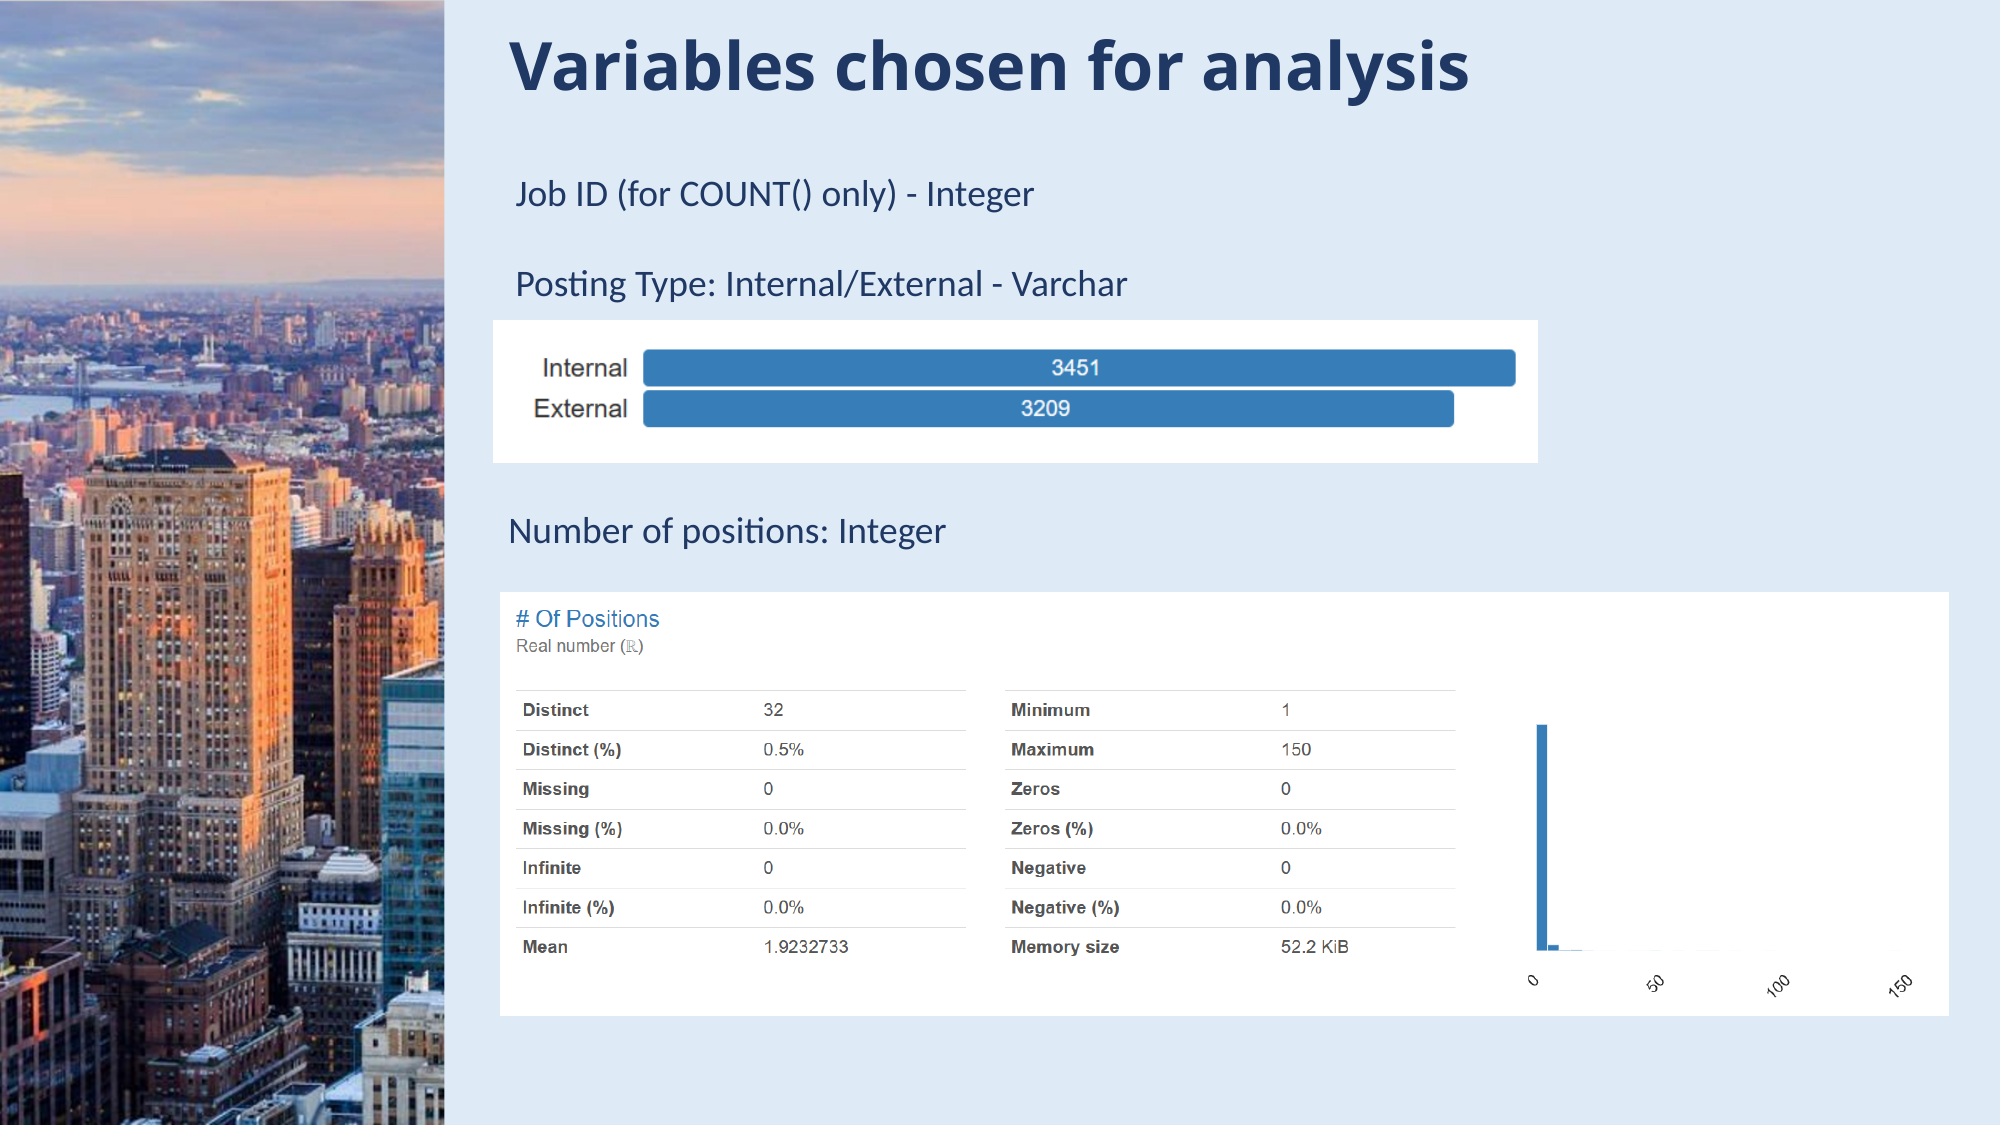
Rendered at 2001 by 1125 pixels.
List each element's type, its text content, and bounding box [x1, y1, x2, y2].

text_box Job ID (for COUNT() only) - Integer Posting Type: Internal/External - Varchar [500, 161, 1959, 402]
text_box Variables chosen for analysis [494, 16, 1605, 111]
picture [500, 592, 1949, 1016]
picture [0, 0, 445, 1125]
text_box Number of positions: Integer [493, 464, 1142, 694]
picture [493, 320, 1538, 464]
text_box [445, 0, 2000, 1125]
